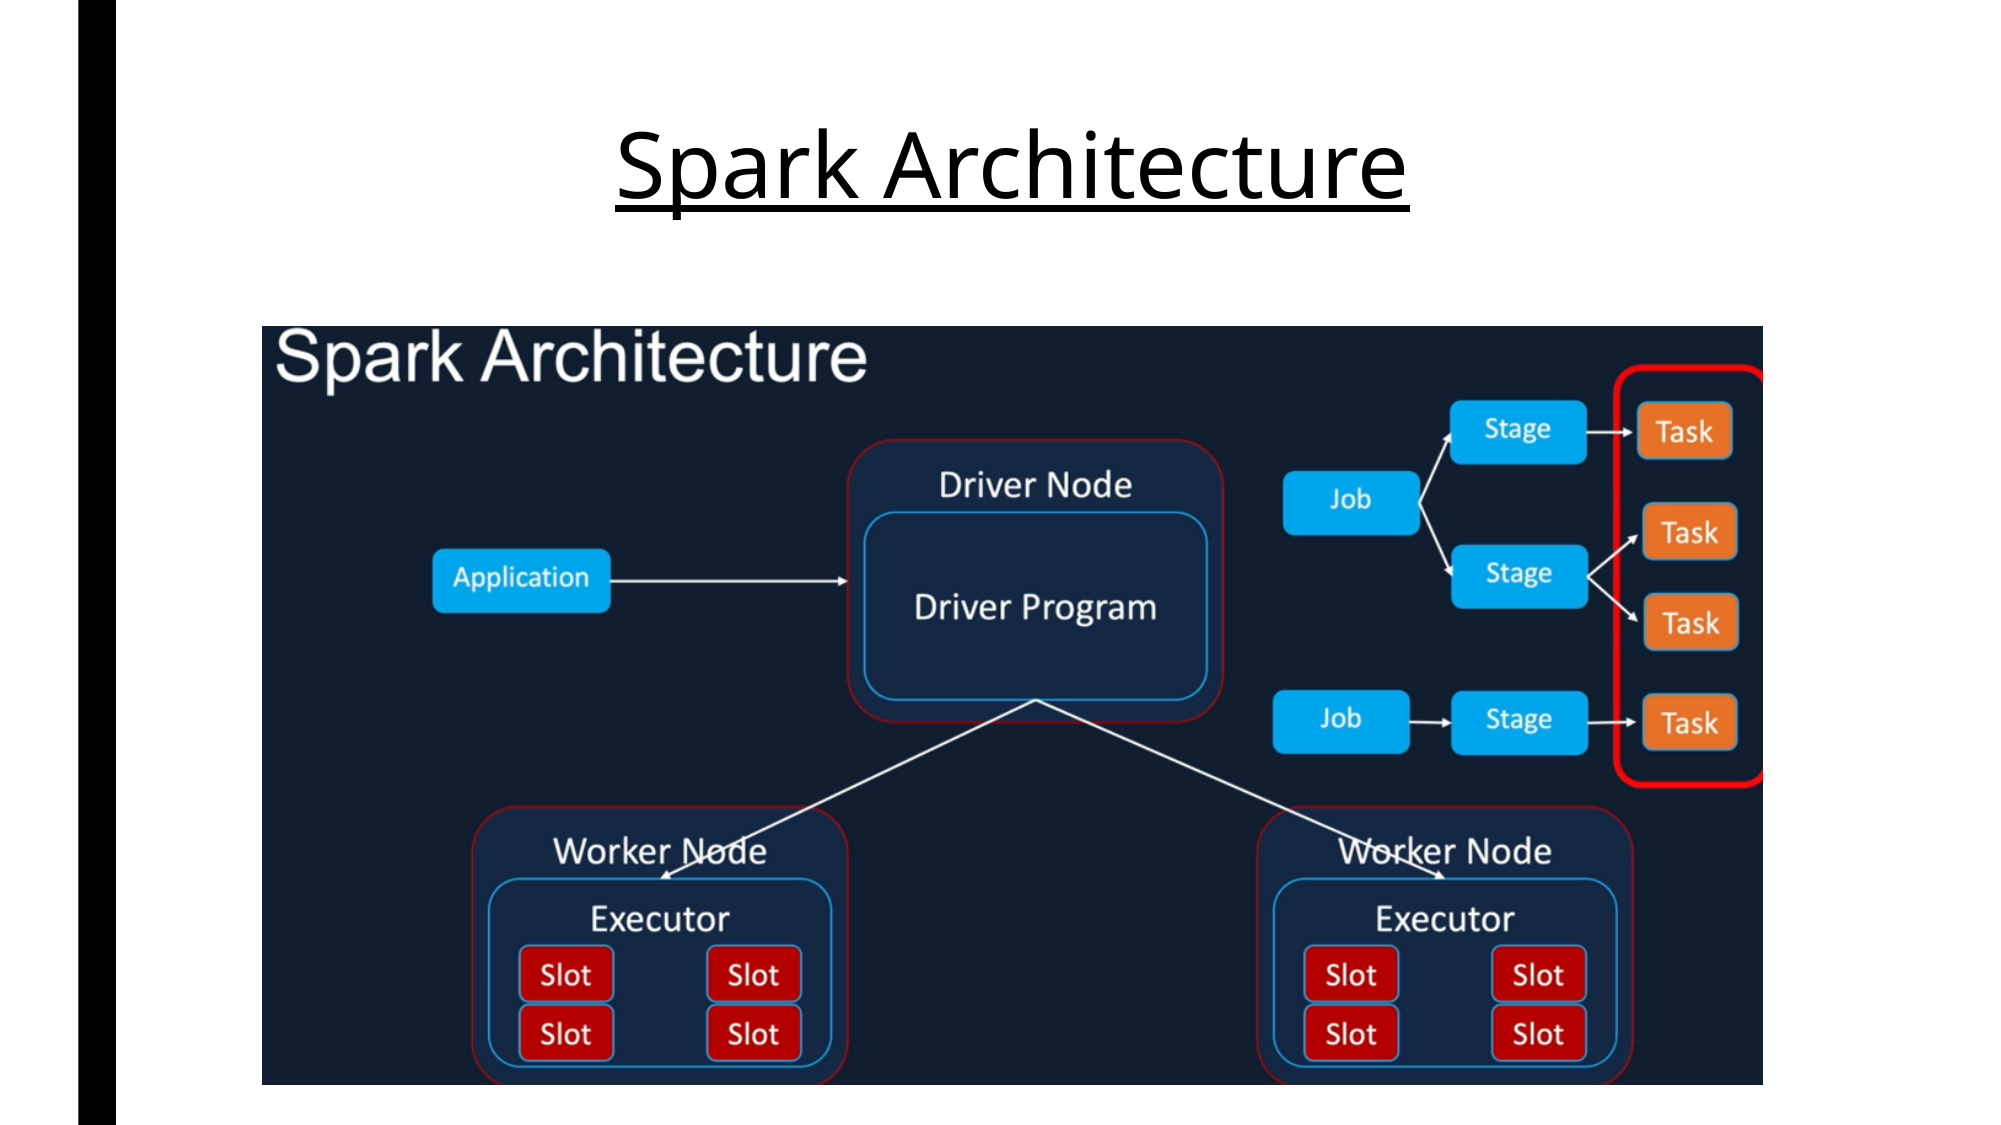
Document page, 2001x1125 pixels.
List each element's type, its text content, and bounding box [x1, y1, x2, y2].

picture [262, 326, 1763, 1085]
title Spark Architecture [225, 112, 1800, 357]
